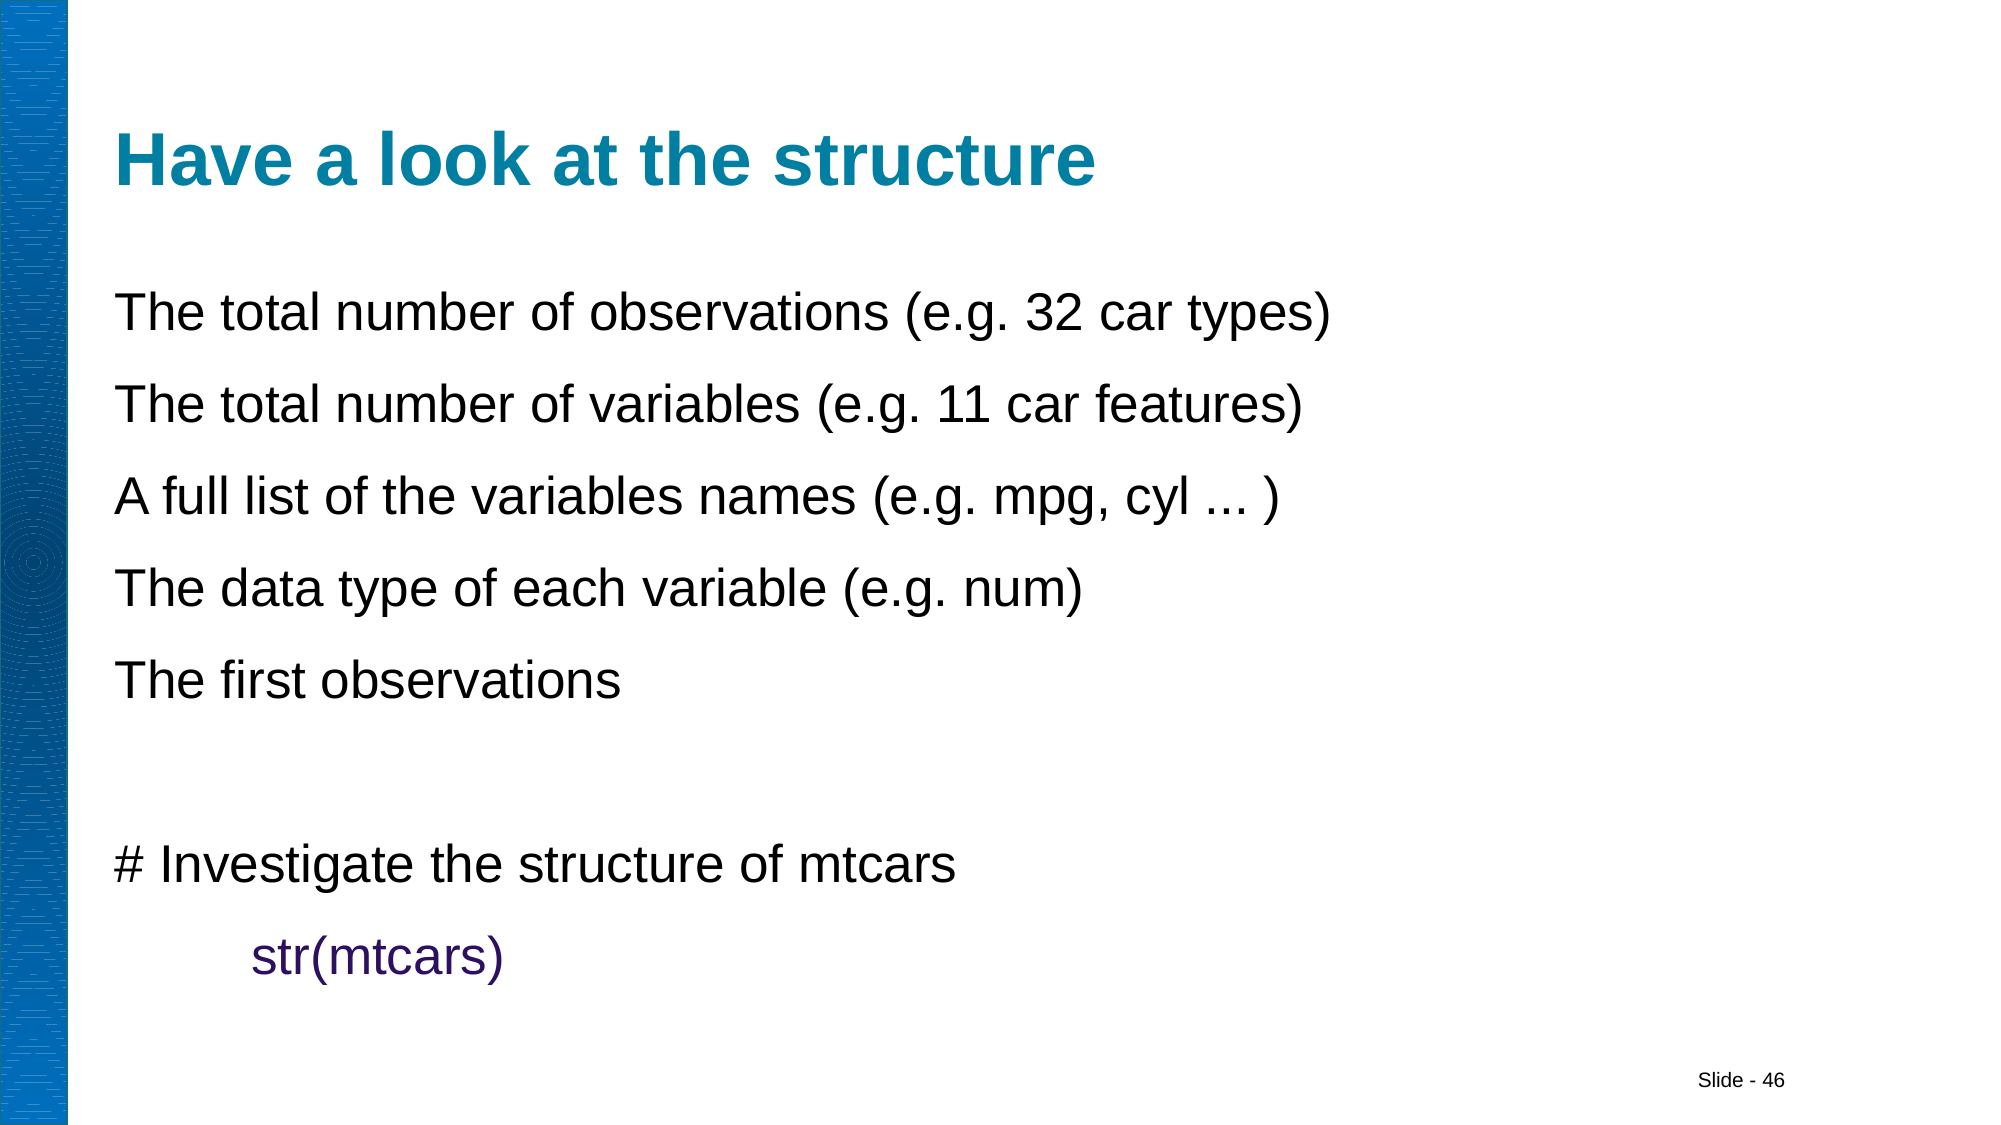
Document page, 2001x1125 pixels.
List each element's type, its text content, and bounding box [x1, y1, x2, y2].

title Have a look at the structure [99, 35, 1900, 216]
list The total number of observations (e.g. 32 car types) The total number of variables (e.g. 11 car features) A full list of the variables names (e.g. mpg, cyl ... ) The data type of each variable (e.g. num) The first observations # Investigate the structure of mtcars str(mtcars) [99, 262, 1900, 1005]
